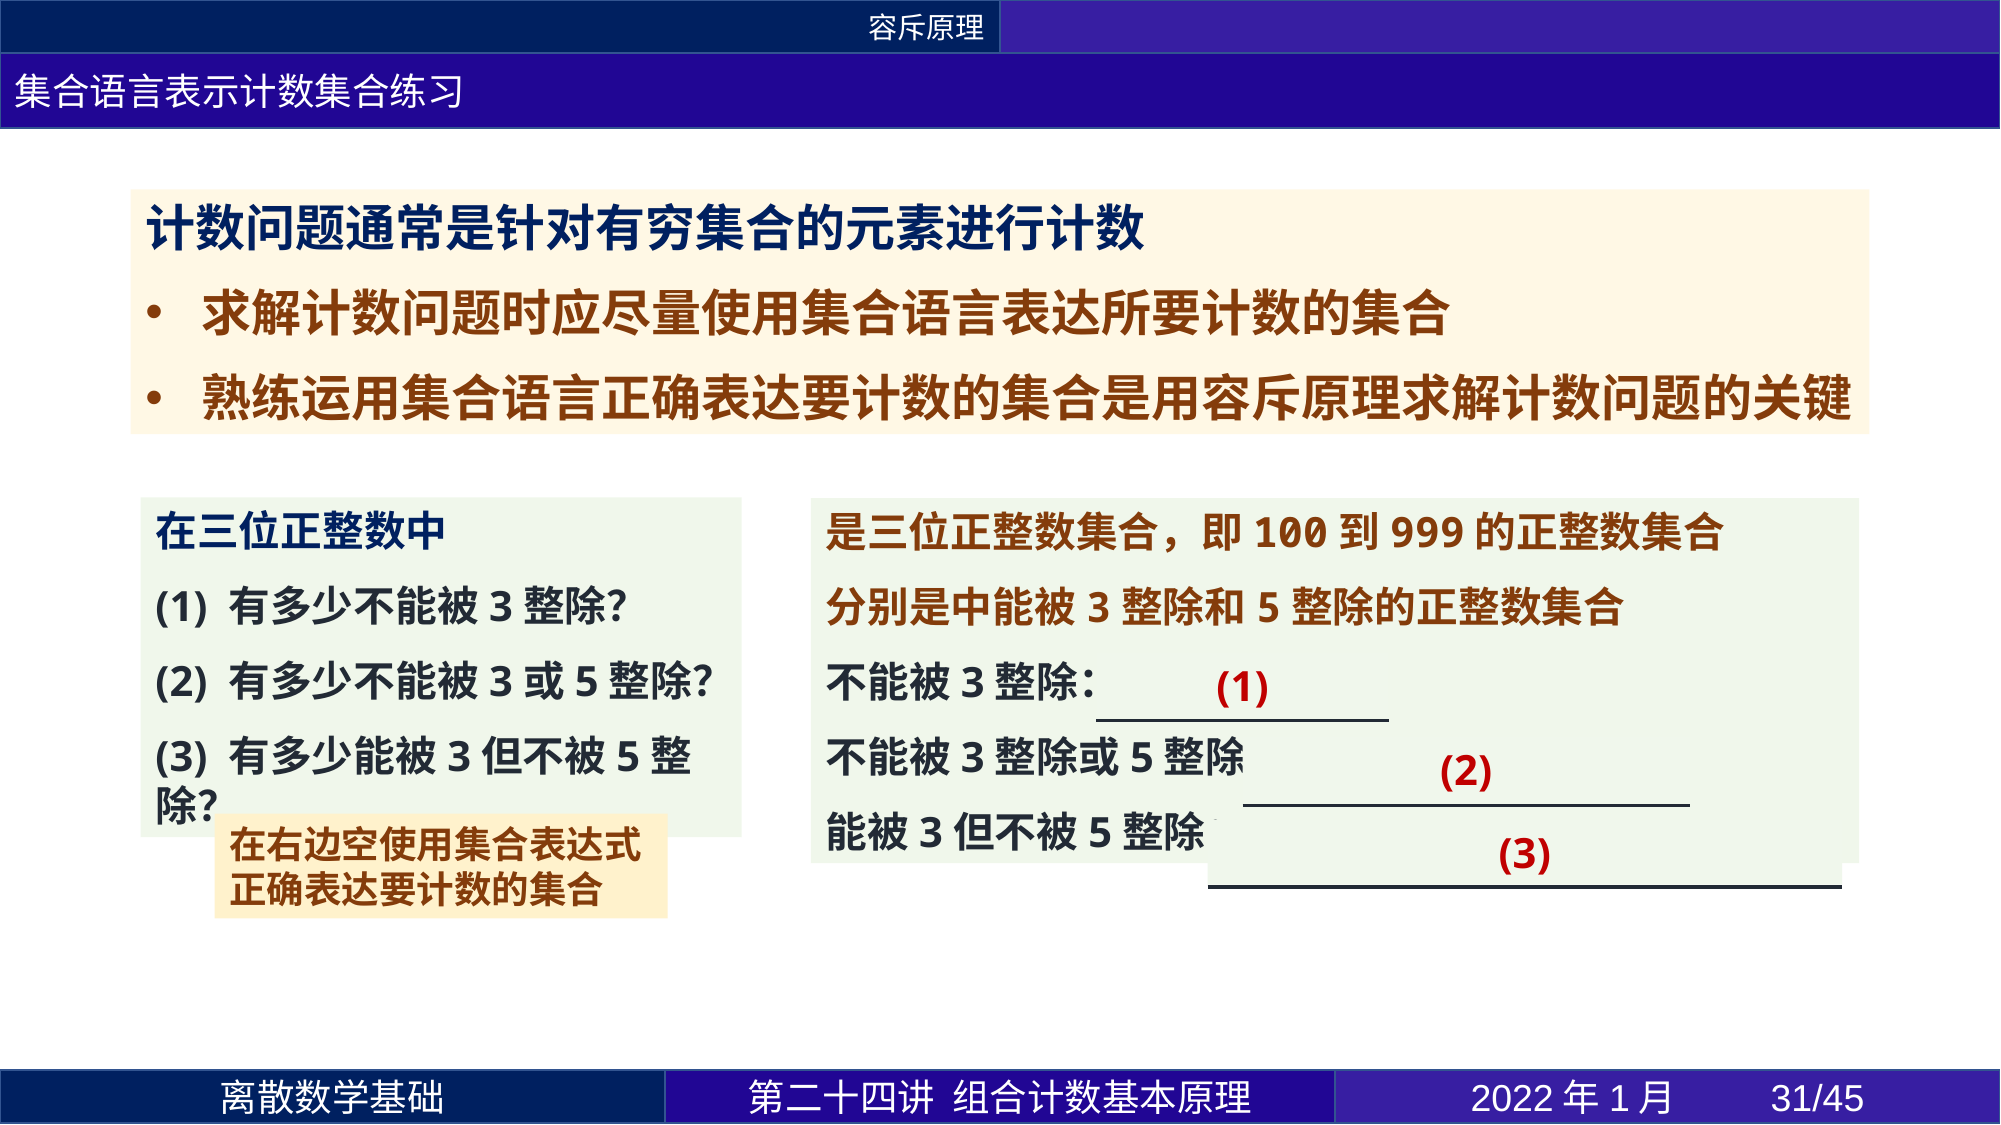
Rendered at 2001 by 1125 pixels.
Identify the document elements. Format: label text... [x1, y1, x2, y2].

text_box [999, 0, 2000, 52]
text_box 第二十四讲 组合计数基本原理 [664, 1069, 1334, 1124]
text_box (2) [1242, 736, 1690, 802]
text_box (3) [1207, 819, 1843, 885]
text_box 2022年1月 31/45 [1334, 1069, 2000, 1124]
text_box 集合语言表示计数集合练习 [0, 52, 2000, 129]
text_box 容斥原理 [0, 0, 999, 52]
text_box 在三位正整数中 (1) 有多少不能被3整除？ (2) 有多少不能被3或5整除？ (3) 有多少能被3但不被5整除？ [140, 497, 742, 838]
text_box (1) [1096, 652, 1389, 717]
text_box 离散数学基础 [0, 1069, 664, 1124]
text_box 计数问题通常是针对有穷集合的元素进行计数 求解计数问题时应尽量使用集合语言表达所要计数的集合 熟练运用集合语言正确表达要计数的集合是用容斥原理求解计数问题的关键 [130, 189, 1870, 435]
text_box 在右边空使用集合表达式正确表达要计数的集合 [214, 813, 668, 919]
